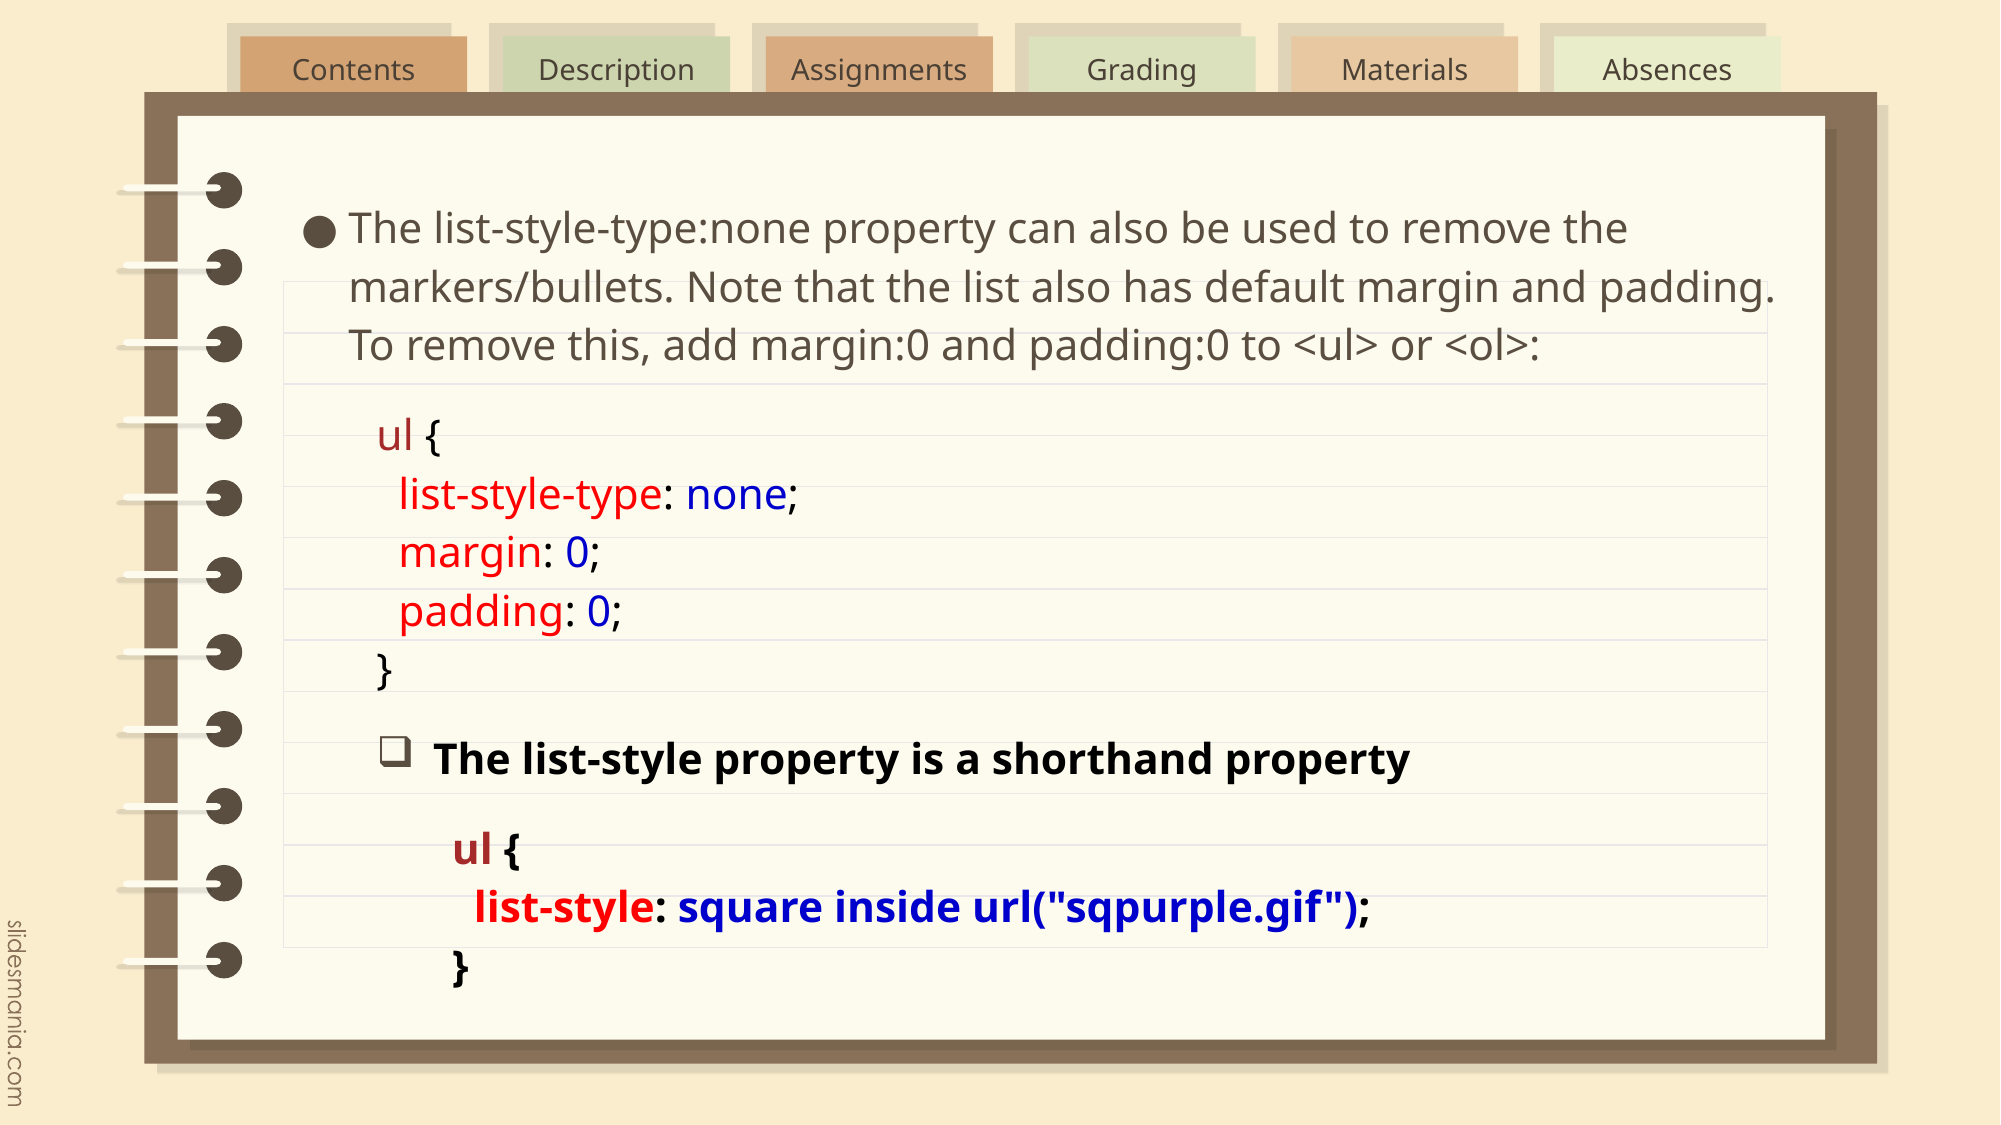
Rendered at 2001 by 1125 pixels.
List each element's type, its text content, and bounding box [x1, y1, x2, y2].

list The list-style-type:none property can also be used to remove the markers/bullets. Note that the list also has default margin and padding. To remove this, add margin:0 and padding:0 to <ul> or <ol>: ul { list-style-type: none; margin: 0; padding: 0; } The list-style property is a shorthand property ul { list-style: square inside url("sqpurple.gif"); } [281, 173, 1798, 1018]
